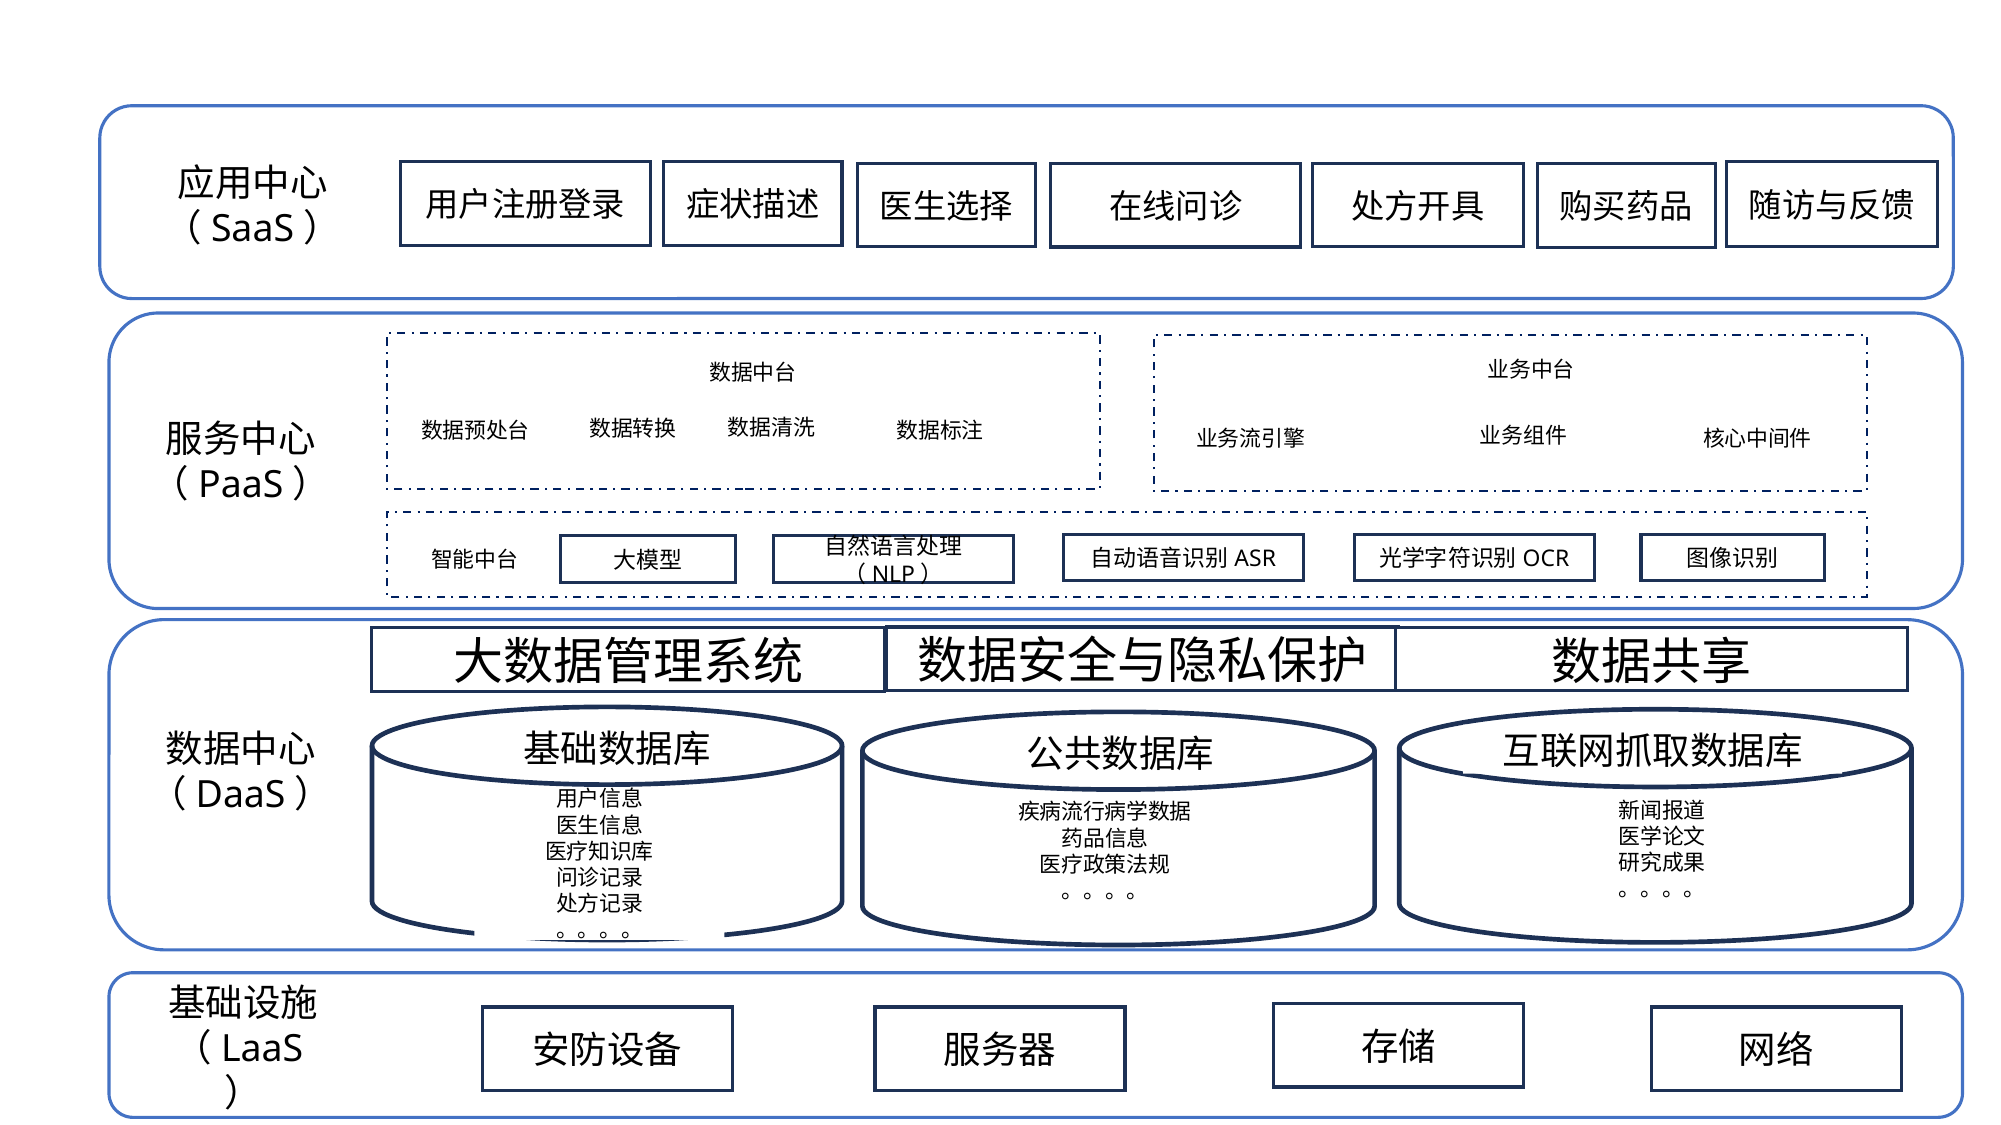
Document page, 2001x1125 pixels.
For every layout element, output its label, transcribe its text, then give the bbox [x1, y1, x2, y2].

text_box 互联网抓取数据库 [1462, 724, 1843, 775]
text_box 新闻报道 医学论文 研究成果 。。。。 [1536, 792, 1788, 905]
text_box [386, 332, 1101, 490]
text_box 服务中心（PaaS） [117, 356, 364, 563]
text_box 用户信息 医生信息 医疗知识库 问诊记录 处方记录 。。。。 [473, 786, 725, 941]
text_box 核心中间件 [1672, 405, 1843, 470]
text_box 图像识别 [1640, 533, 1826, 582]
text_box 数据安全与隐私保护 [885, 626, 1400, 692]
text_box 服务器 [874, 1006, 1126, 1092]
text_box 网络 [1650, 1006, 1902, 1092]
text_box 医生选择 [856, 162, 1037, 248]
text_box [107, 618, 1964, 951]
text_box 用户注册登录 [399, 161, 651, 246]
text_box [98, 104, 1955, 300]
text_box 智能中台 [399, 528, 550, 589]
text_box 存储 [1273, 1002, 1525, 1088]
text_box 购买药品 [1536, 163, 1716, 249]
text_box 数据清洗 [686, 394, 857, 459]
text_box 疾病流行病学数据 药品信息 医疗政策法规 。。。。 [979, 795, 1231, 905]
text_box 基础数据库 [501, 720, 733, 775]
text_box 业务组件 [1438, 402, 1609, 467]
text_box 光学字符识别OCR [1353, 533, 1596, 582]
text_box 数据共享 [1394, 627, 1908, 691]
text_box 大数据管理系统 [371, 627, 885, 693]
text_box 在线问诊 [1050, 162, 1302, 248]
text_box [1153, 334, 1868, 492]
text_box 随访与反馈 [1725, 160, 1938, 248]
text_box 大模型 [559, 535, 737, 584]
text_box [107, 311, 1964, 610]
text_box 业务流引擎 [1165, 405, 1336, 470]
text_box 数据标注 [855, 396, 1026, 462]
text_box ji [370, 705, 844, 936]
text_box [386, 511, 1868, 598]
text_box 自动语音识别ASR [1062, 533, 1305, 582]
text_box 数据中心（DaaS） [117, 669, 364, 872]
text_box [107, 971, 1964, 1119]
text_box 自然语言处理（NLP） [772, 535, 1015, 583]
text_box 数据转换 [547, 395, 719, 461]
text_box 业务中台 [1405, 352, 1657, 385]
text_box 应用中心（SaaS） [117, 139, 388, 268]
text_box 安防设备 [481, 1006, 733, 1092]
text_box 症状描述 [663, 160, 843, 246]
text_box [1398, 708, 1913, 944]
text_box 数据中台 [627, 355, 879, 388]
text_box 公共数据库 [1005, 724, 1237, 780]
text_box 数据预处台 [390, 397, 561, 462]
text_box 处方开具 [1311, 162, 1525, 248]
text_box ji [861, 710, 1376, 947]
text_box 基础设施（LaaS） [146, 982, 340, 1111]
